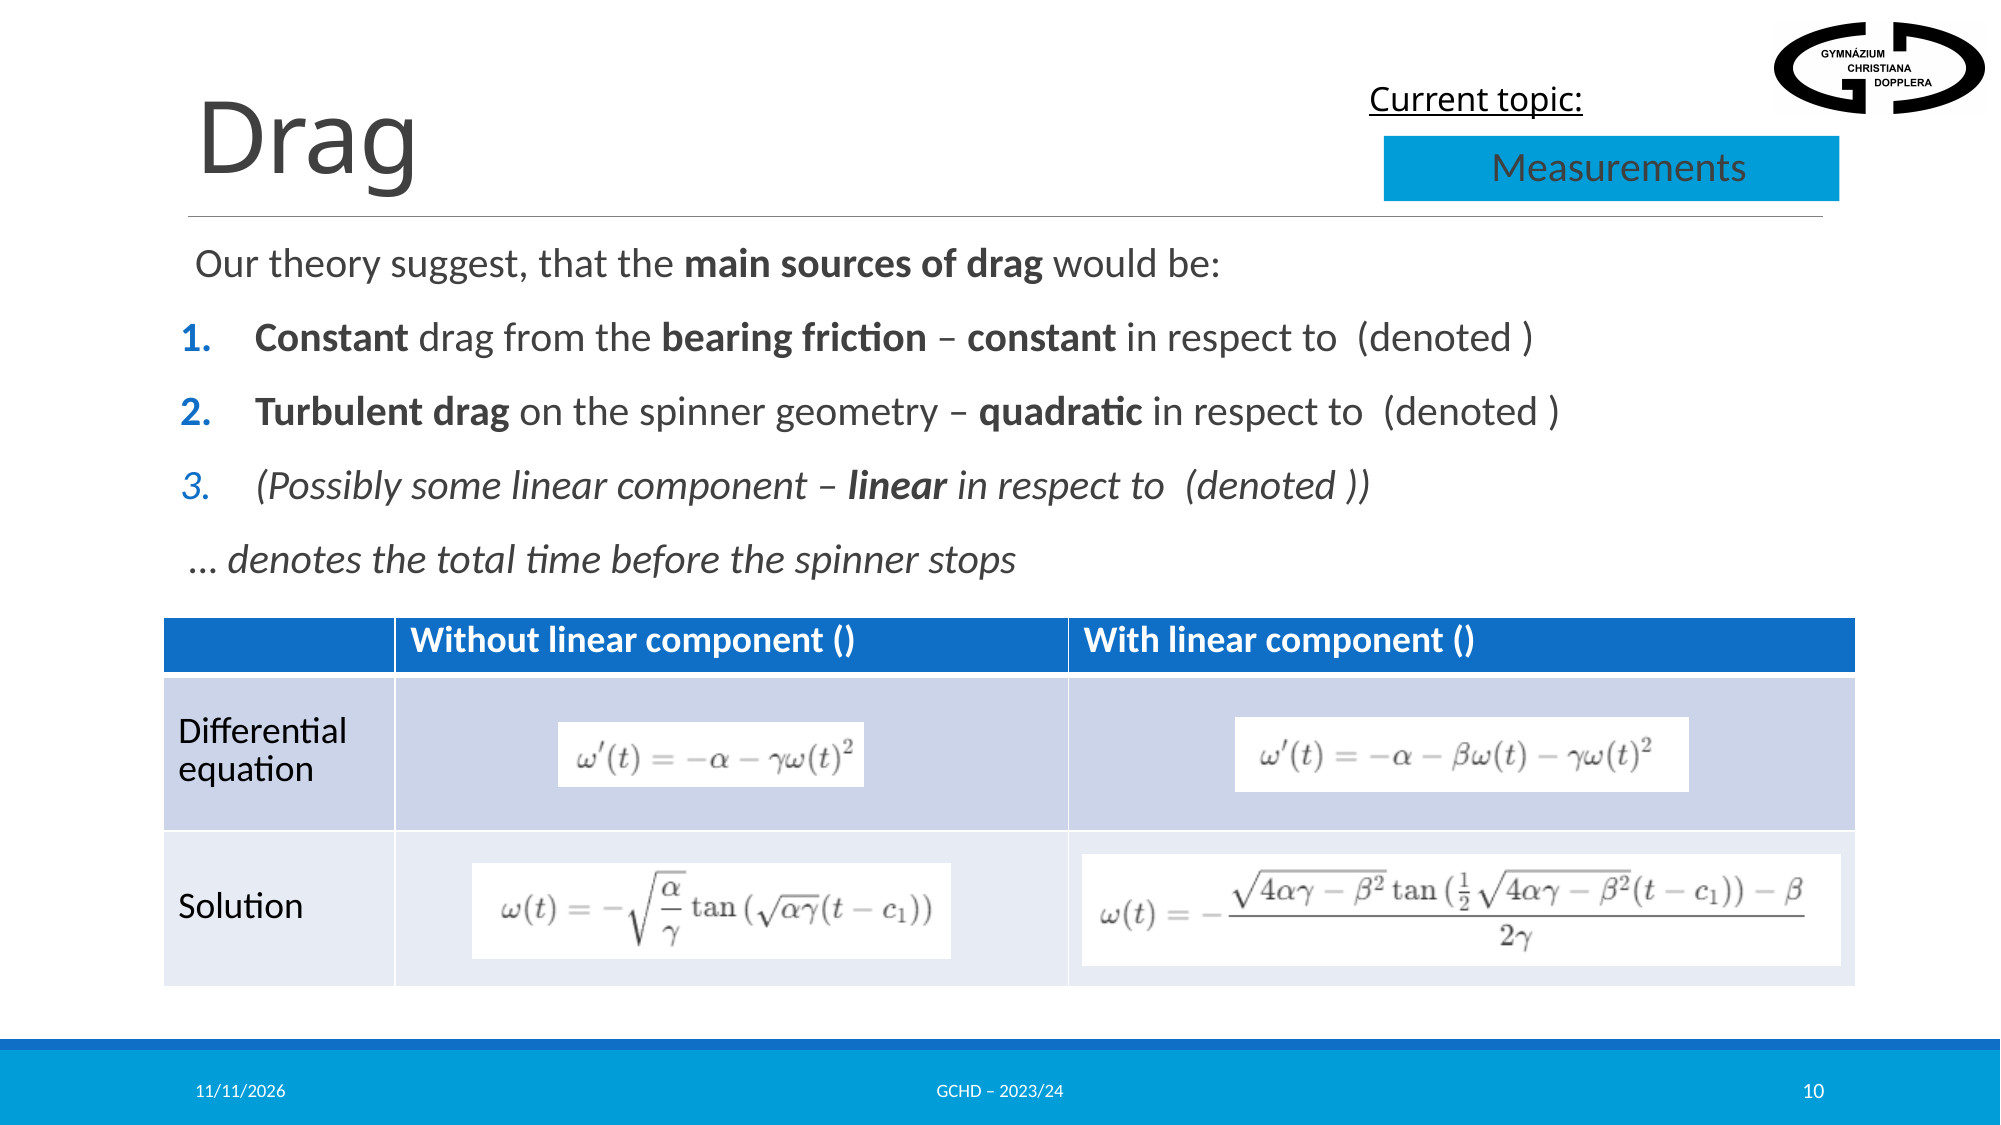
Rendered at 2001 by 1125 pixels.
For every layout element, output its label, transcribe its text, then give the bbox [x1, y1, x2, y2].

title Drag [180, 47, 1360, 202]
list Measurements [1383, 135, 1840, 202]
slide_number 10 [1624, 1059, 1840, 1120]
picture [558, 721, 865, 787]
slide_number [180, 1059, 586, 1120]
footer GCHD – 2023/24 [604, 1059, 1396, 1120]
picture [1774, 22, 1985, 114]
picture [1234, 717, 1689, 792]
picture [1082, 854, 1842, 967]
picture [471, 862, 951, 959]
